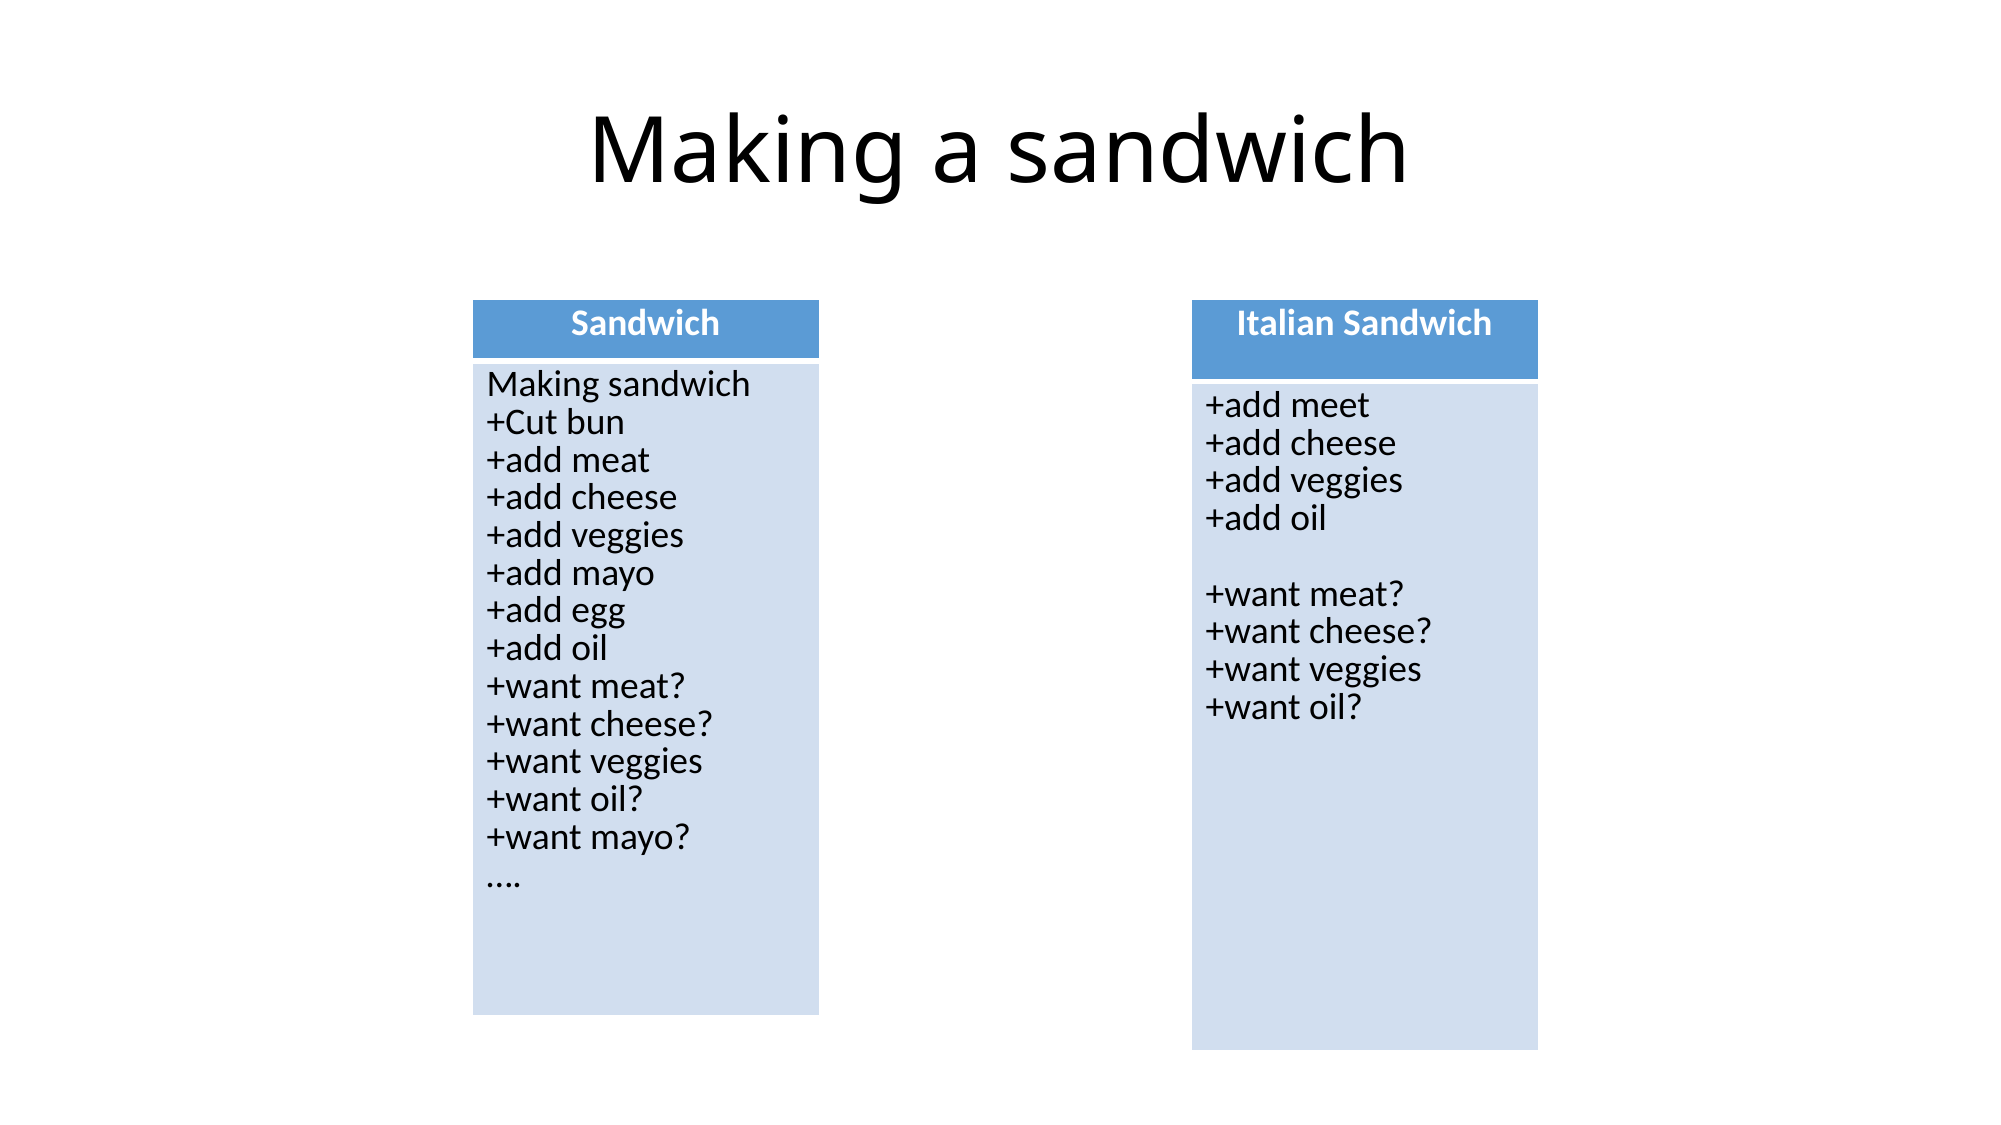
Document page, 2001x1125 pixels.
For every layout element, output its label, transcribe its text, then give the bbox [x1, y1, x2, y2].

title Making a sandwich [137, 57, 1863, 249]
table_header Italian Sandwich [1192, 300, 1538, 379]
table_cell Making sandwich +Cut bun +add meat +add cheese +add veggies +add mayo +add egg +add oil +want meat? +want cheese? +want veggies +want oil? +want mayo? …. [473, 364, 819, 1015]
table_cell +add meet +add cheese +add veggies +add oil +want meat? +want cheese? +want veggies +want oil? [1192, 384, 1538, 1050]
table_header Sandwich [473, 300, 819, 358]
